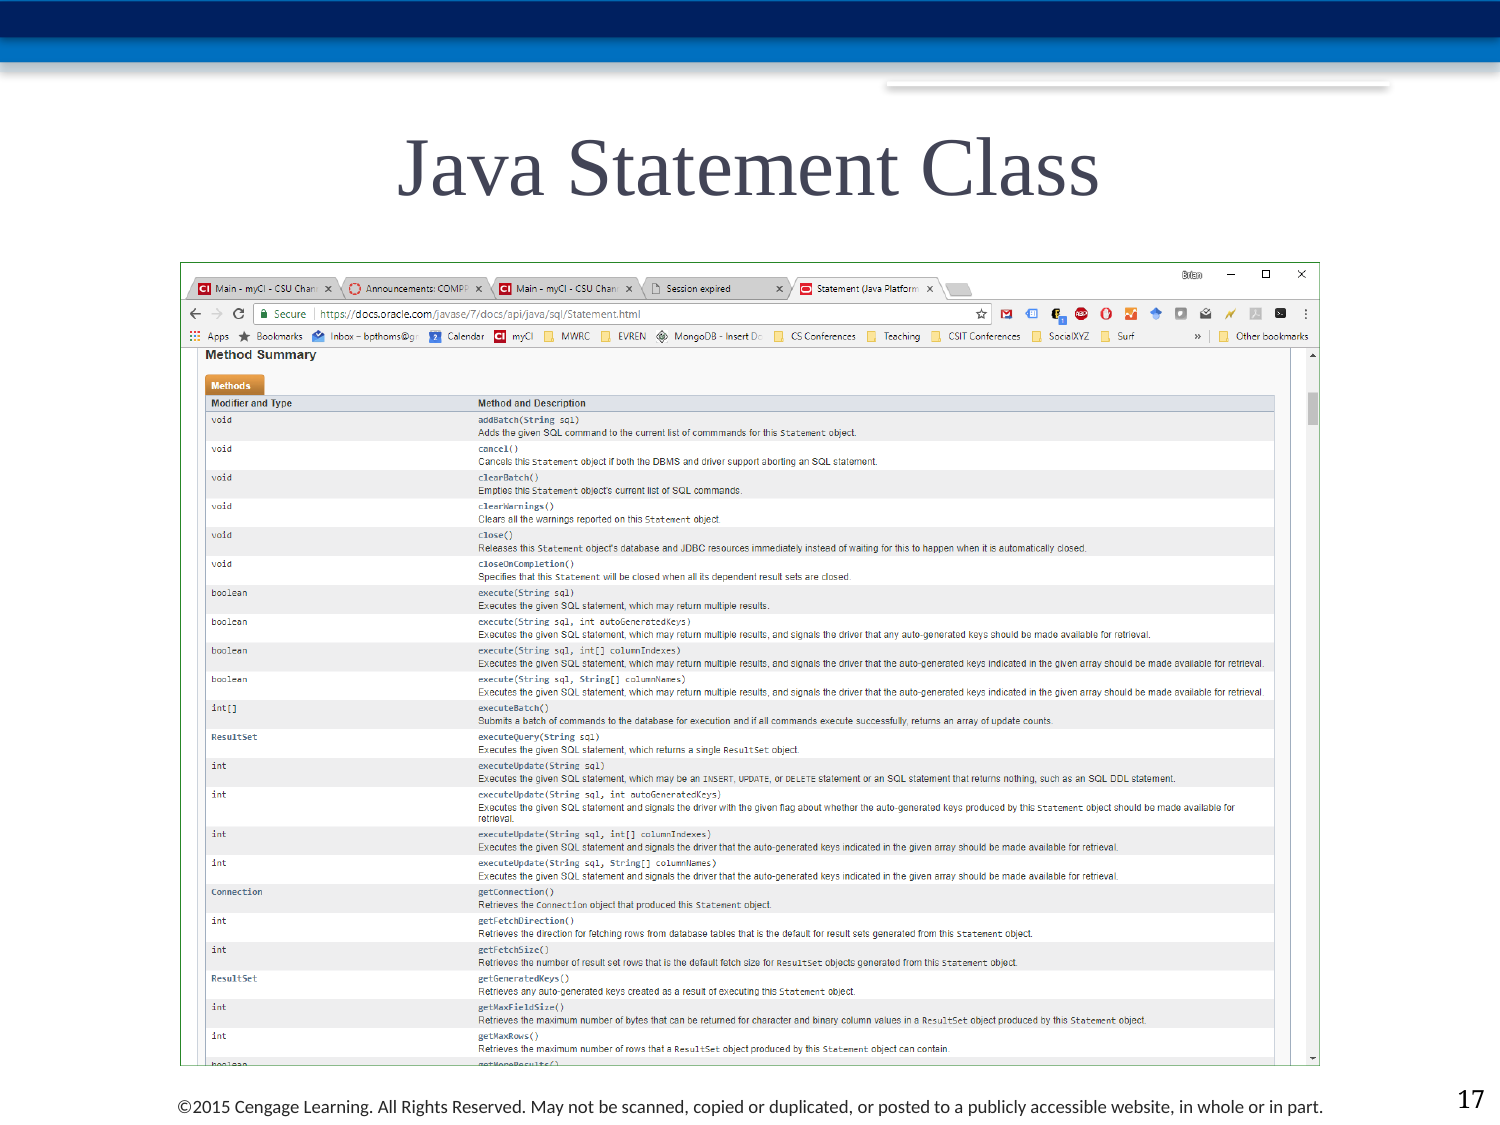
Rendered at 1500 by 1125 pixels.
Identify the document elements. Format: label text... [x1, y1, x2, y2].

slide_number 17 [1425, 1074, 1500, 1125]
title Java Statement Class [75, 75, 1425, 250]
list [180, 262, 1320, 1067]
